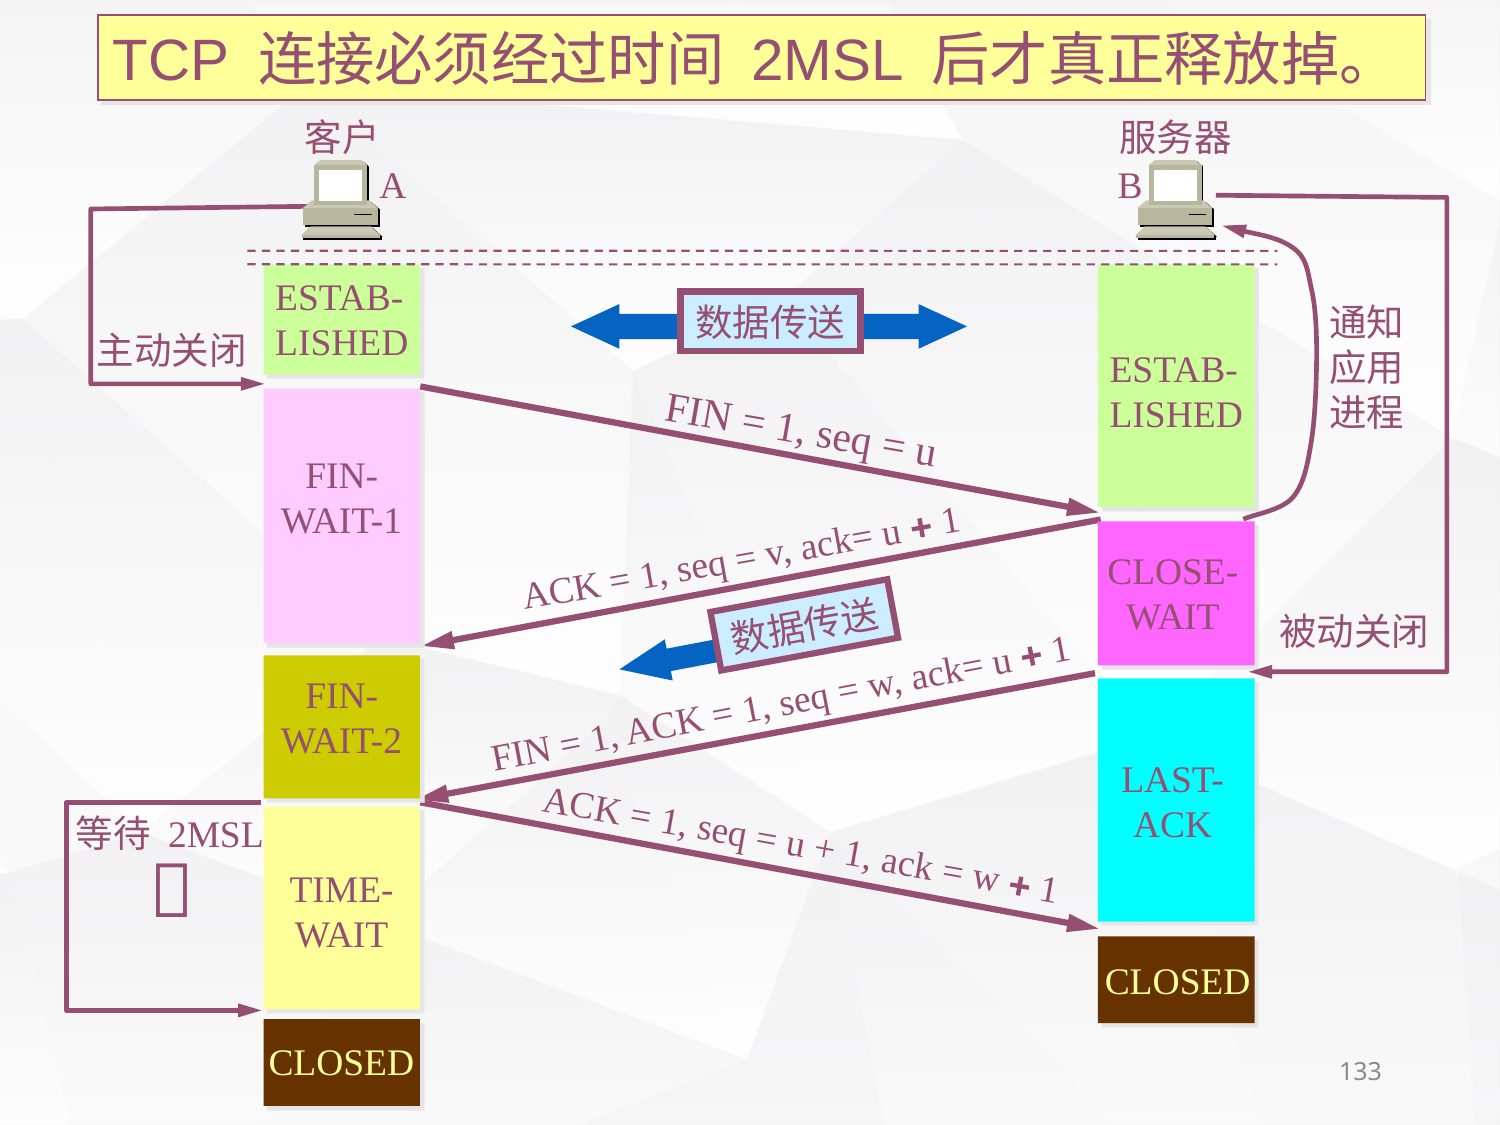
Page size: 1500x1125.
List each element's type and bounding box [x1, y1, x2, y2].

slide_number [1059, 1042, 1397, 1103]
text_box [1102, 106, 1247, 214]
text_box [253, 1019, 420, 1106]
text_box [263, 655, 420, 799]
picture [0, 0, 1500, 1125]
text_box [1097, 678, 1255, 922]
text_box [81, 195, 1447, 931]
text_box [289, 106, 422, 214]
text_box [1090, 936, 1255, 1024]
text_box [98, 15, 1426, 100]
text_box [64, 802, 421, 1011]
text_box [573, 291, 965, 352]
